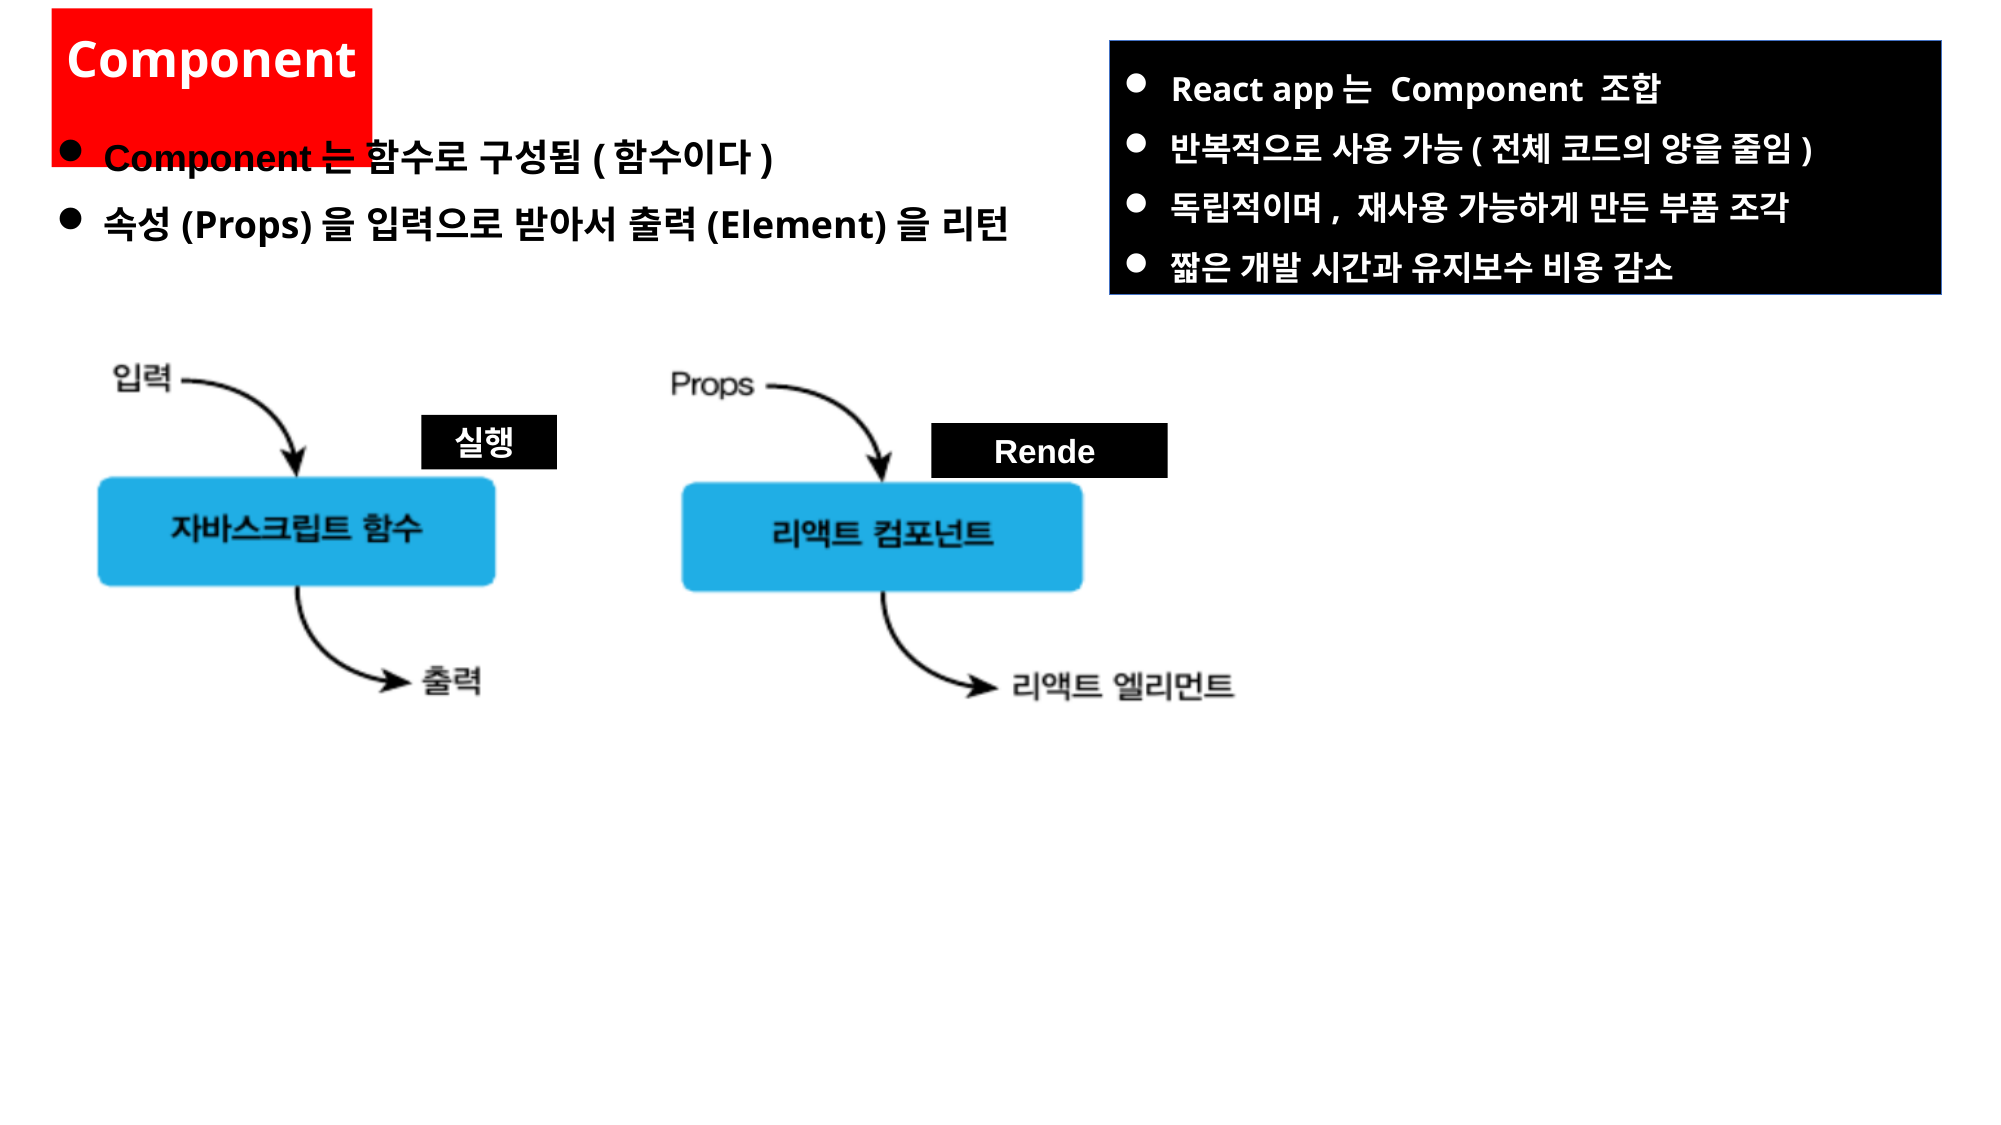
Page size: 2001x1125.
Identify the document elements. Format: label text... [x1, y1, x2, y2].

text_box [81, 340, 1238, 718]
text_box Component [51, 8, 373, 103]
text_box Component는 함수로 구성됨(함수이다) 속성(Props)을 입력으로 받아서 출력(Element)을 리턴 [41, 103, 1109, 254]
text_box React app는 Component 조합 반복적으로 사용 가능(전체 코드의 양을 줄임) 독립적이며, 재사용 가능하게 만든 부품 조각 짧은 개발 시간과 유지보수 비용 감소 [1109, 40, 1942, 295]
